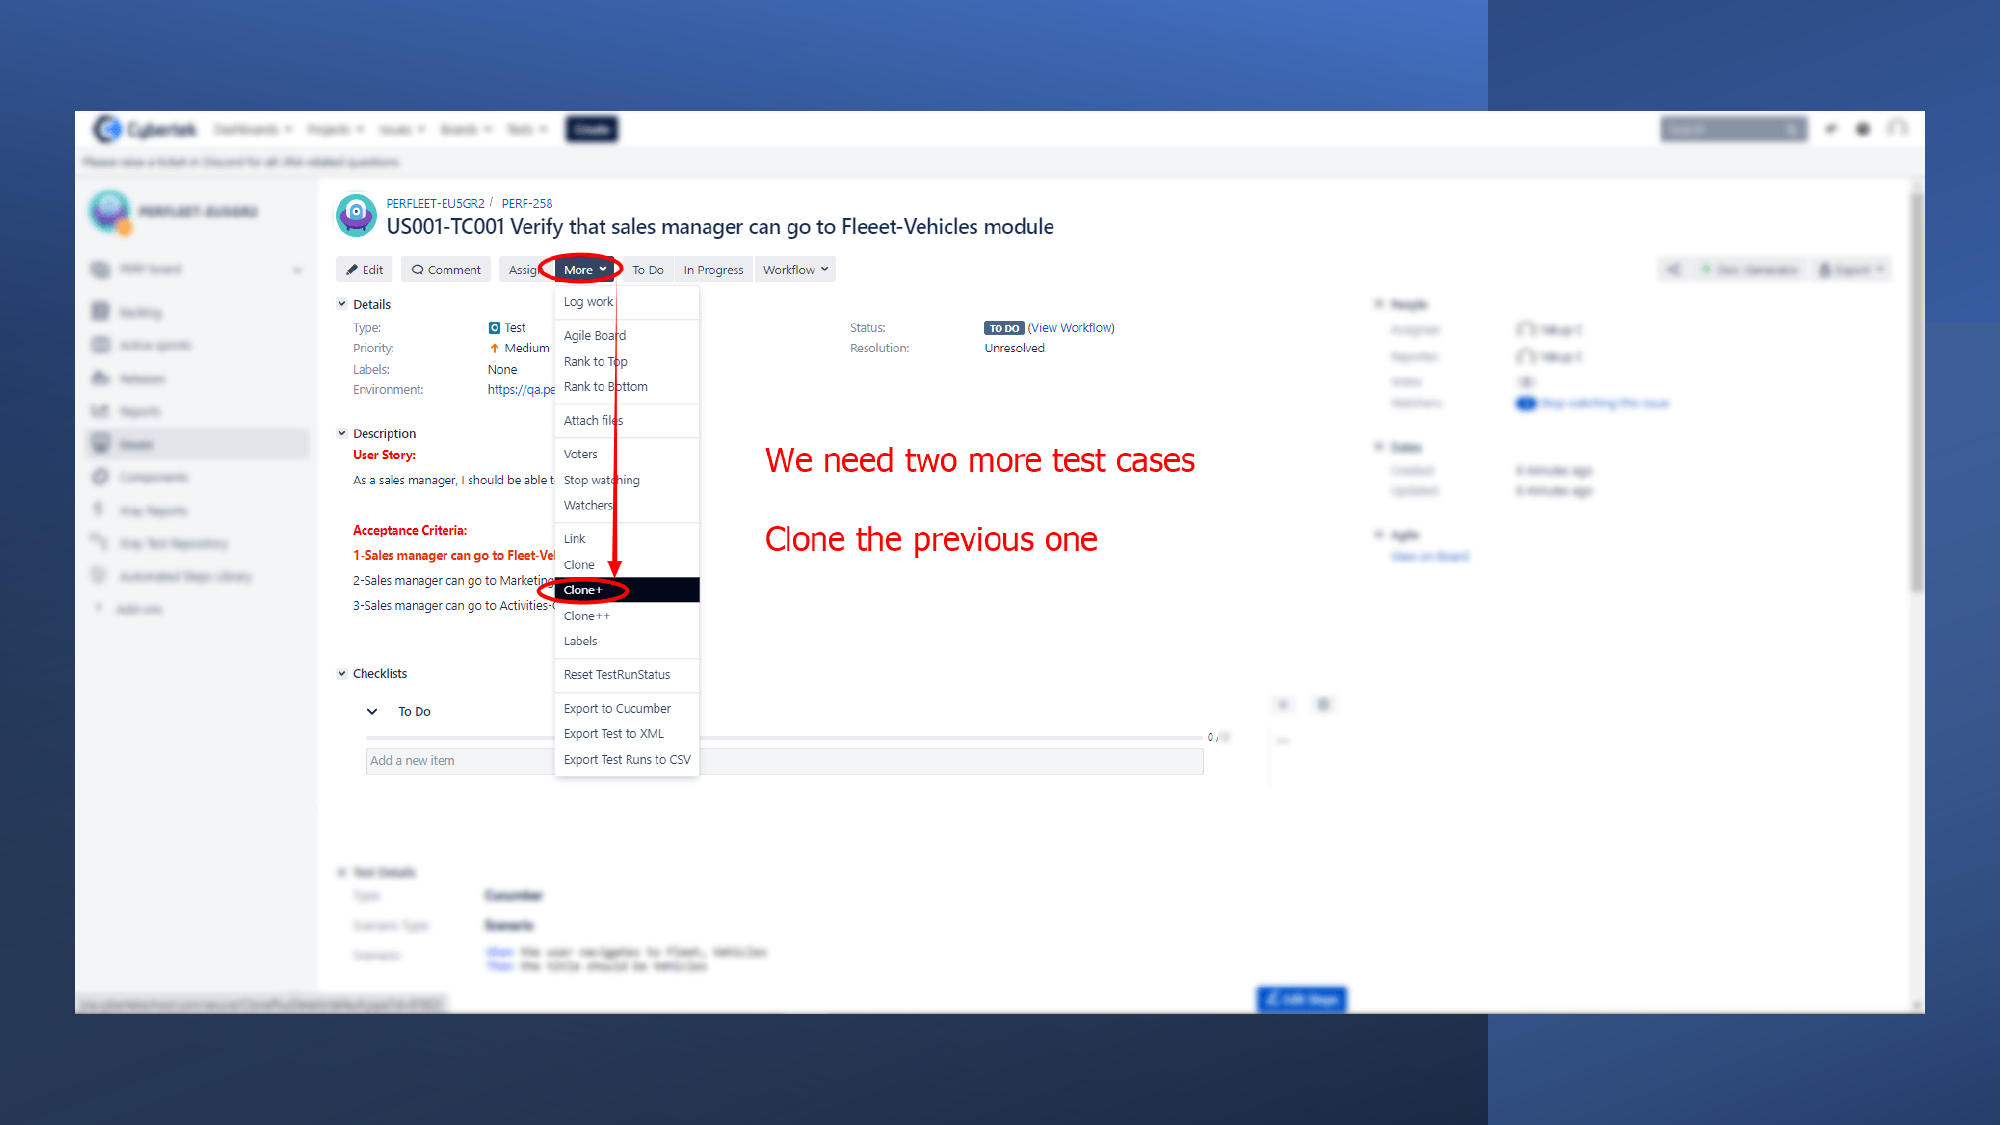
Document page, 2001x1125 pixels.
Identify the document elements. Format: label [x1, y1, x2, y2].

text_box [0, 0, 1489, 321]
text_box [1489, 0, 2000, 321]
text_box [0, 321, 2000, 1125]
picture [74, 110, 1925, 1014]
